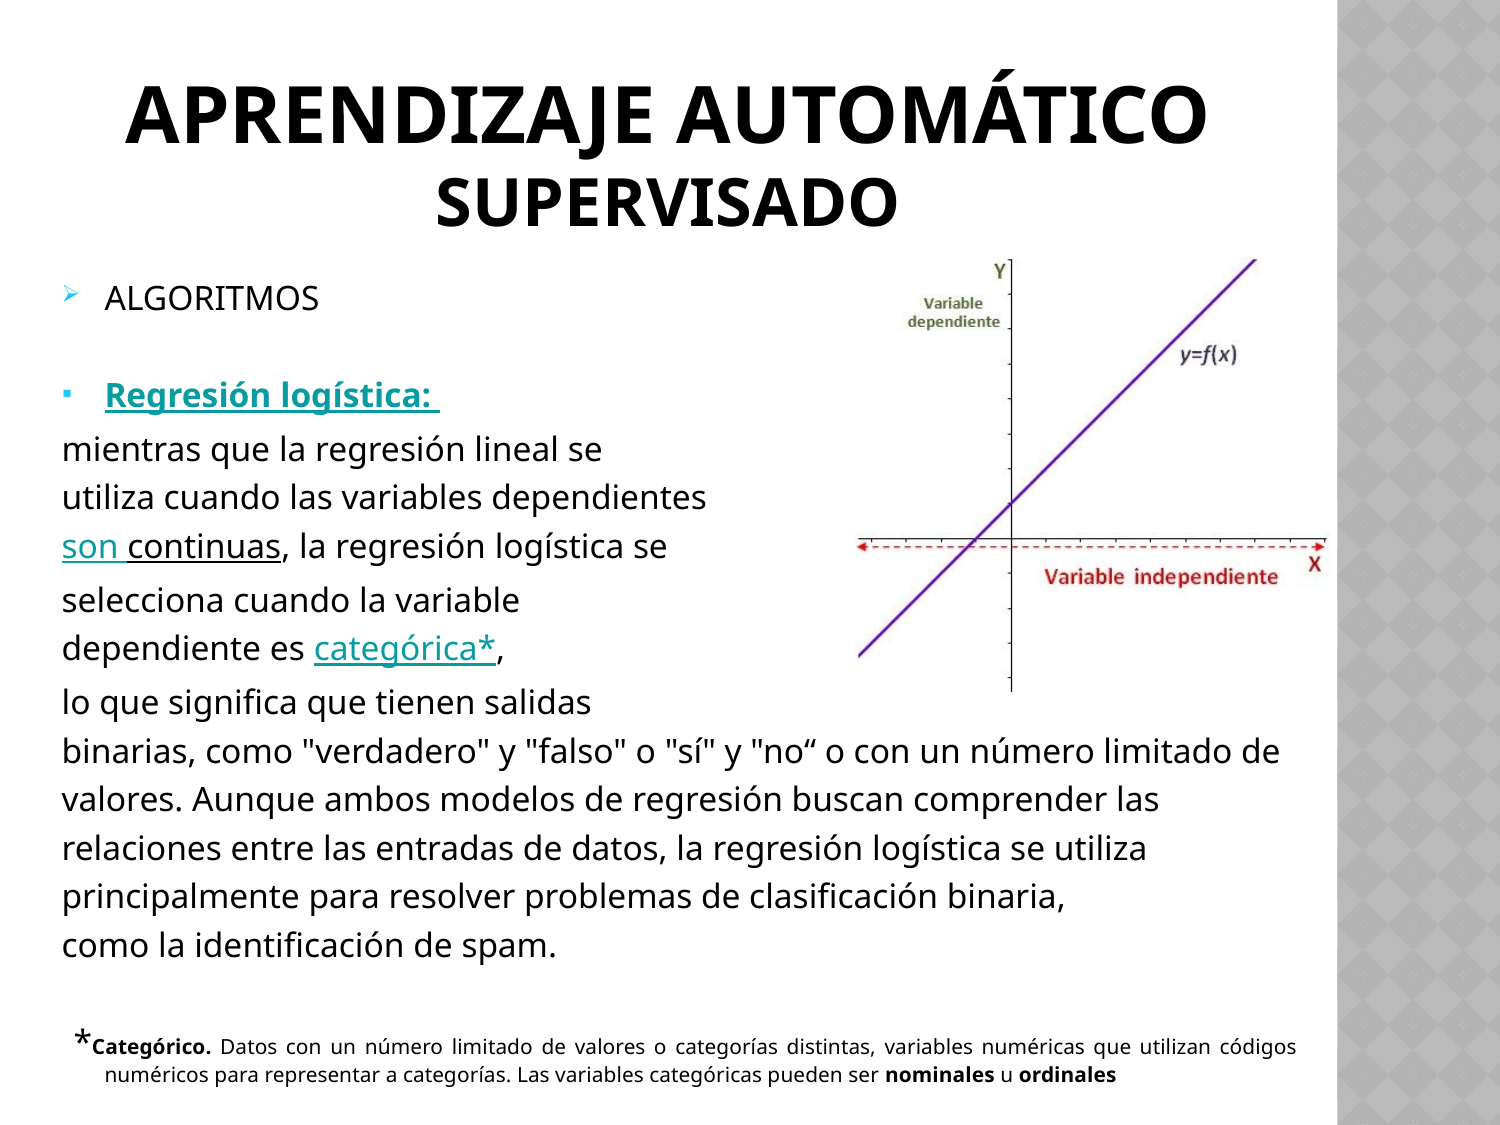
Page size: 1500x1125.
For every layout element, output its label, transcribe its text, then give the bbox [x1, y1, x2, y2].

list ALGORITMOS Regresión logística: mientras que la regresión lineal se utiliza cuando las variables dependientes son continuas, la regresión logística se selecciona cuando la variable dependiente es categórica*, lo que significa que tienen salidas binarias, como "verdadero" y "falso" o "sí" y "no“ o con un número limitado de valores. Aunque ambos modelos de regresión buscan comprender las relaciones entre las entradas de datos, la regresión logística se utiliza principalmente para resolver problemas de clasificación binaria, como la identificación de spam. *Categórico. Datos con un número limitado de valores o categorías distintas, variables numéricas que utilizan códigos numéricos para representar a categorías. Las variables categóricas pueden ser nominales u ordinales [46, 269, 1313, 1102]
title APRENDIZAJE AUTOMÁTICO Supervisado [75, 52, 1263, 240]
picture [854, 257, 1330, 692]
